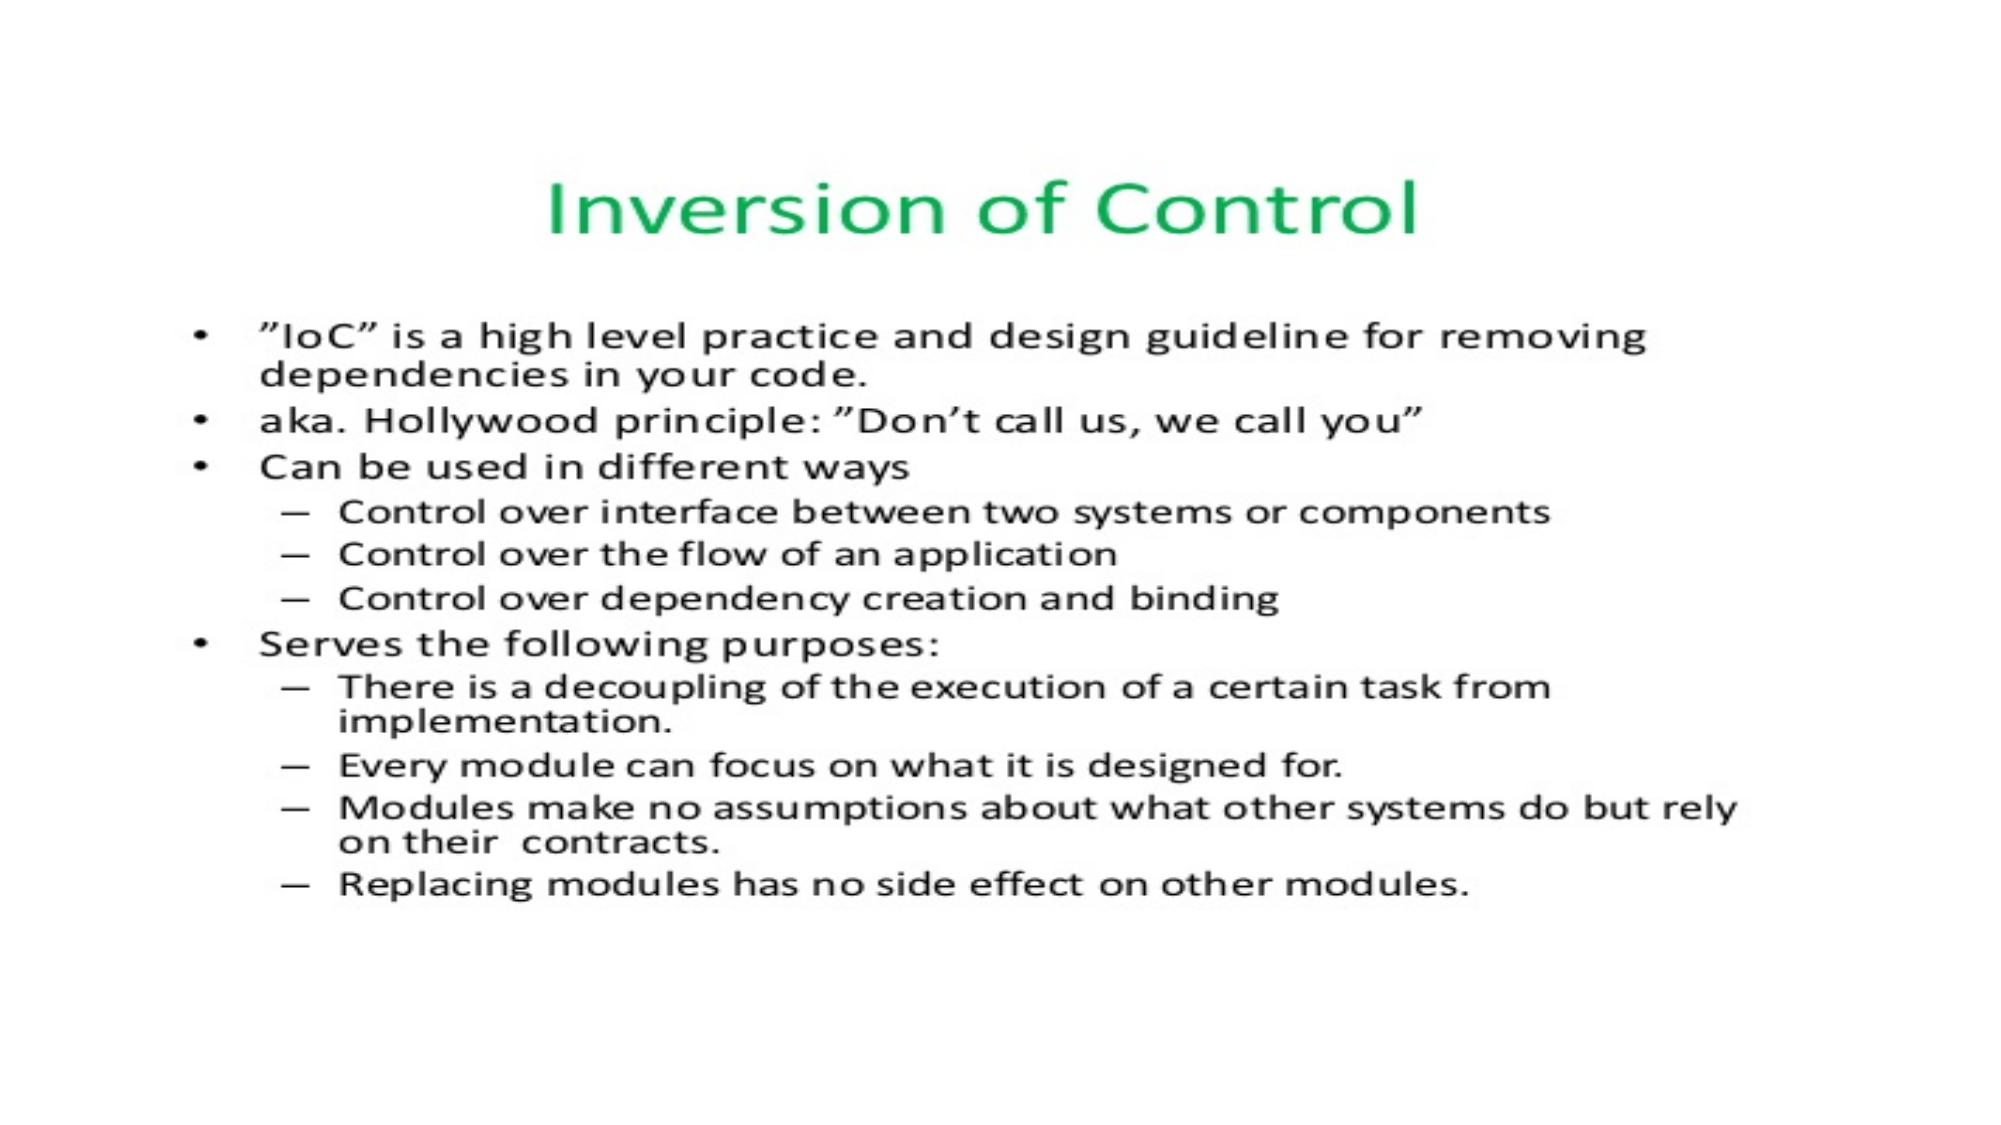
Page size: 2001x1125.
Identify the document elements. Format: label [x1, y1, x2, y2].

picture [85, 89, 1882, 1053]
